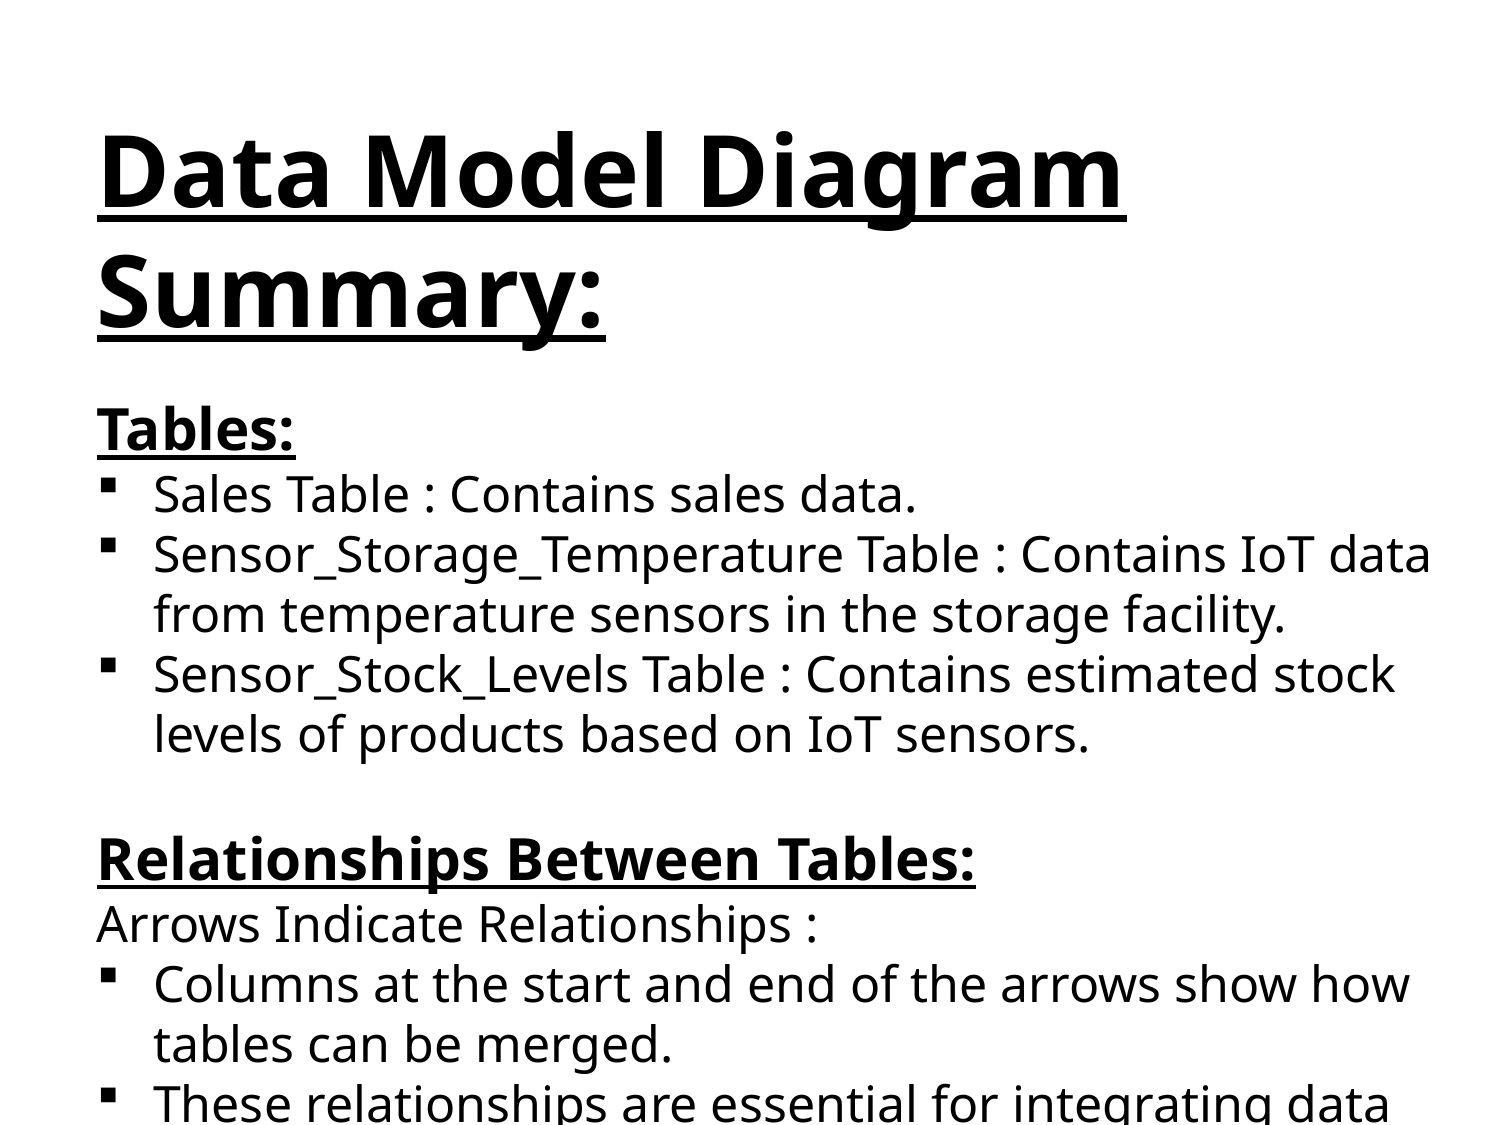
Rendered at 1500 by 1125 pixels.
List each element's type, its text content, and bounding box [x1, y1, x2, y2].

text_box Data Model Diagram Summary: Tables: Sales Table : Contains sales data. Sensor_Storage_Temperature Table : Contains IoT data from temperature sensors in the storage facility. Sensor_Stock_Levels Table : Contains estimated stock levels of products based on IoT sensors. Relationships Between Tables: Arrows Indicate Relationships : Columns at the start and end of the arrows show how tables can be merged. These relationships are essential for integrating data from different tables. [82, 99, 1495, 1125]
